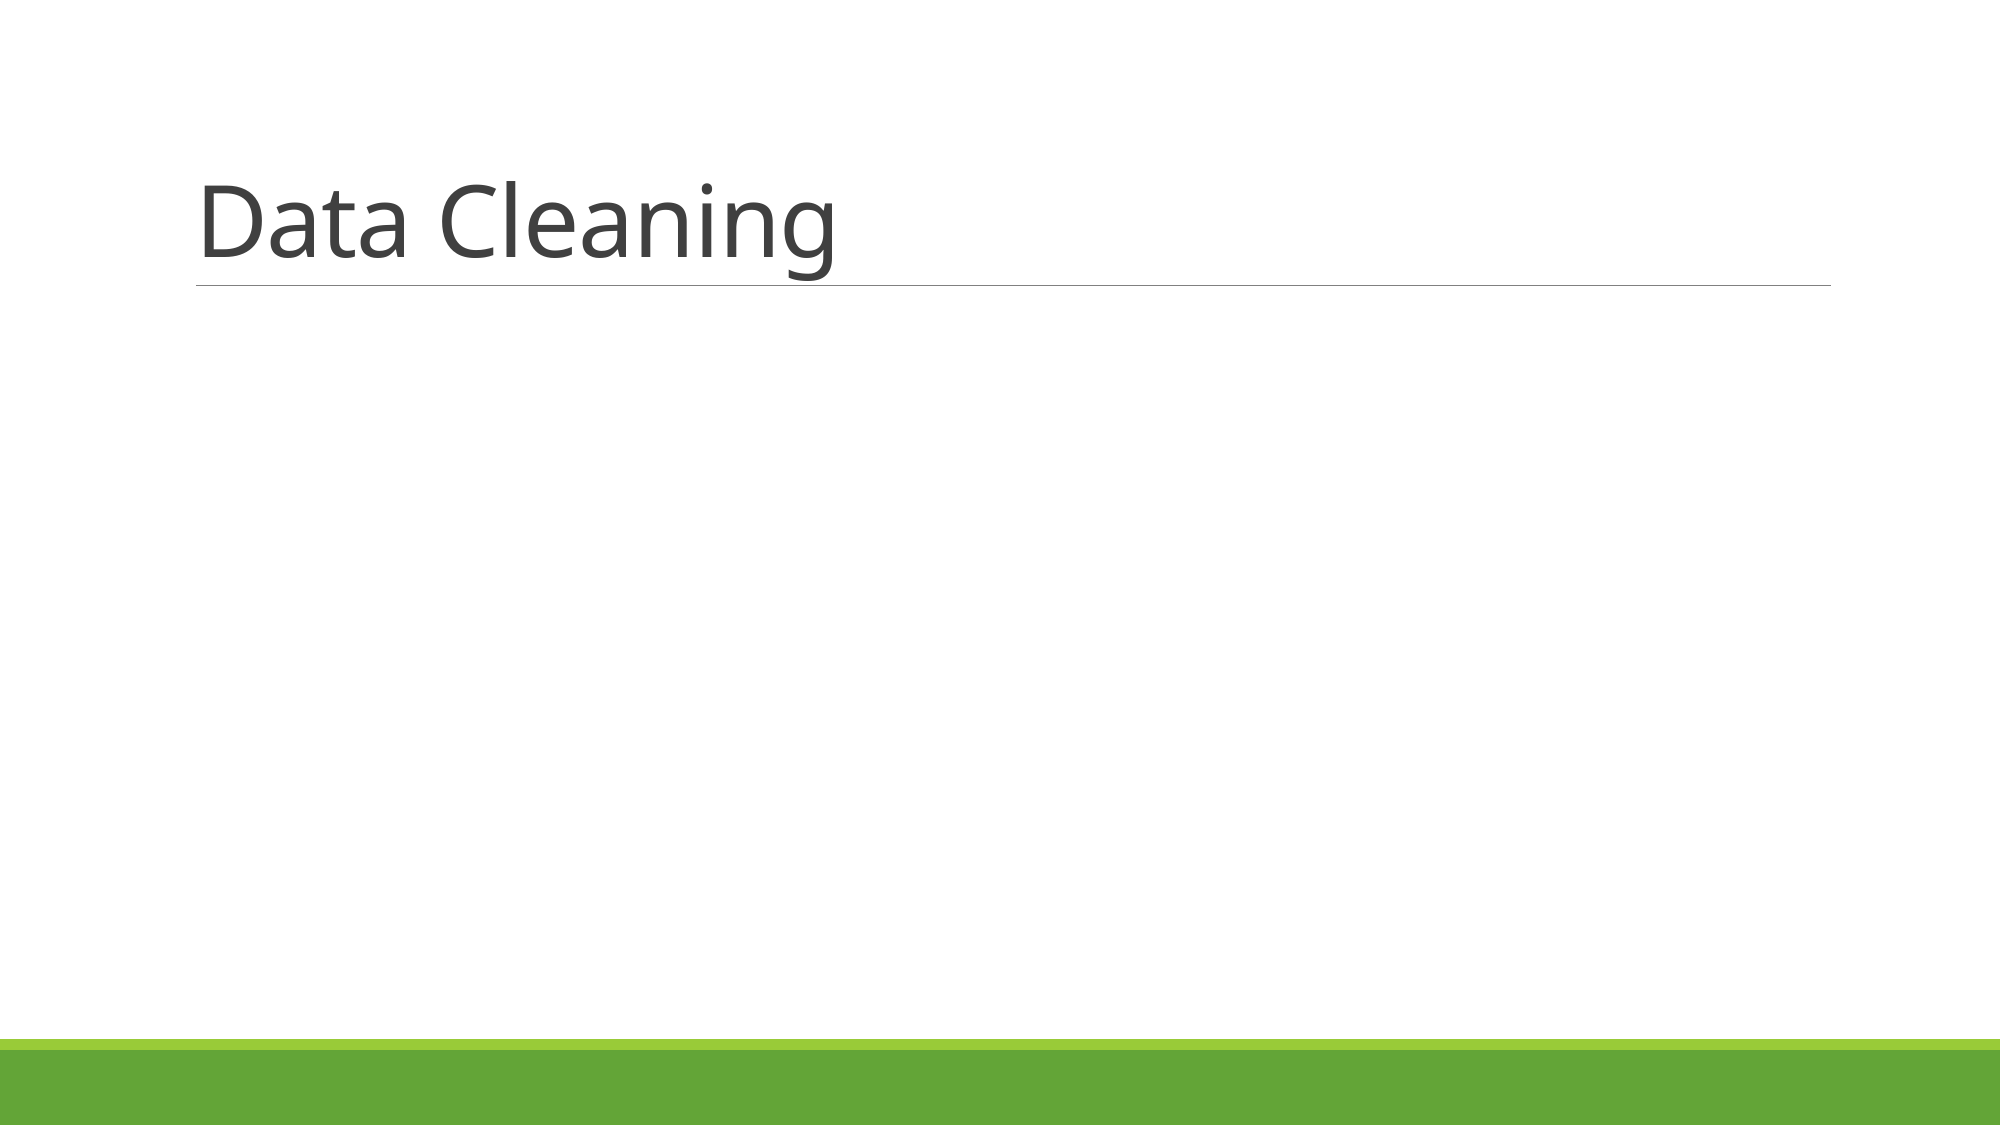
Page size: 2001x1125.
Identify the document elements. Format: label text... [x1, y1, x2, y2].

title Data Cleaning [180, 47, 1830, 285]
